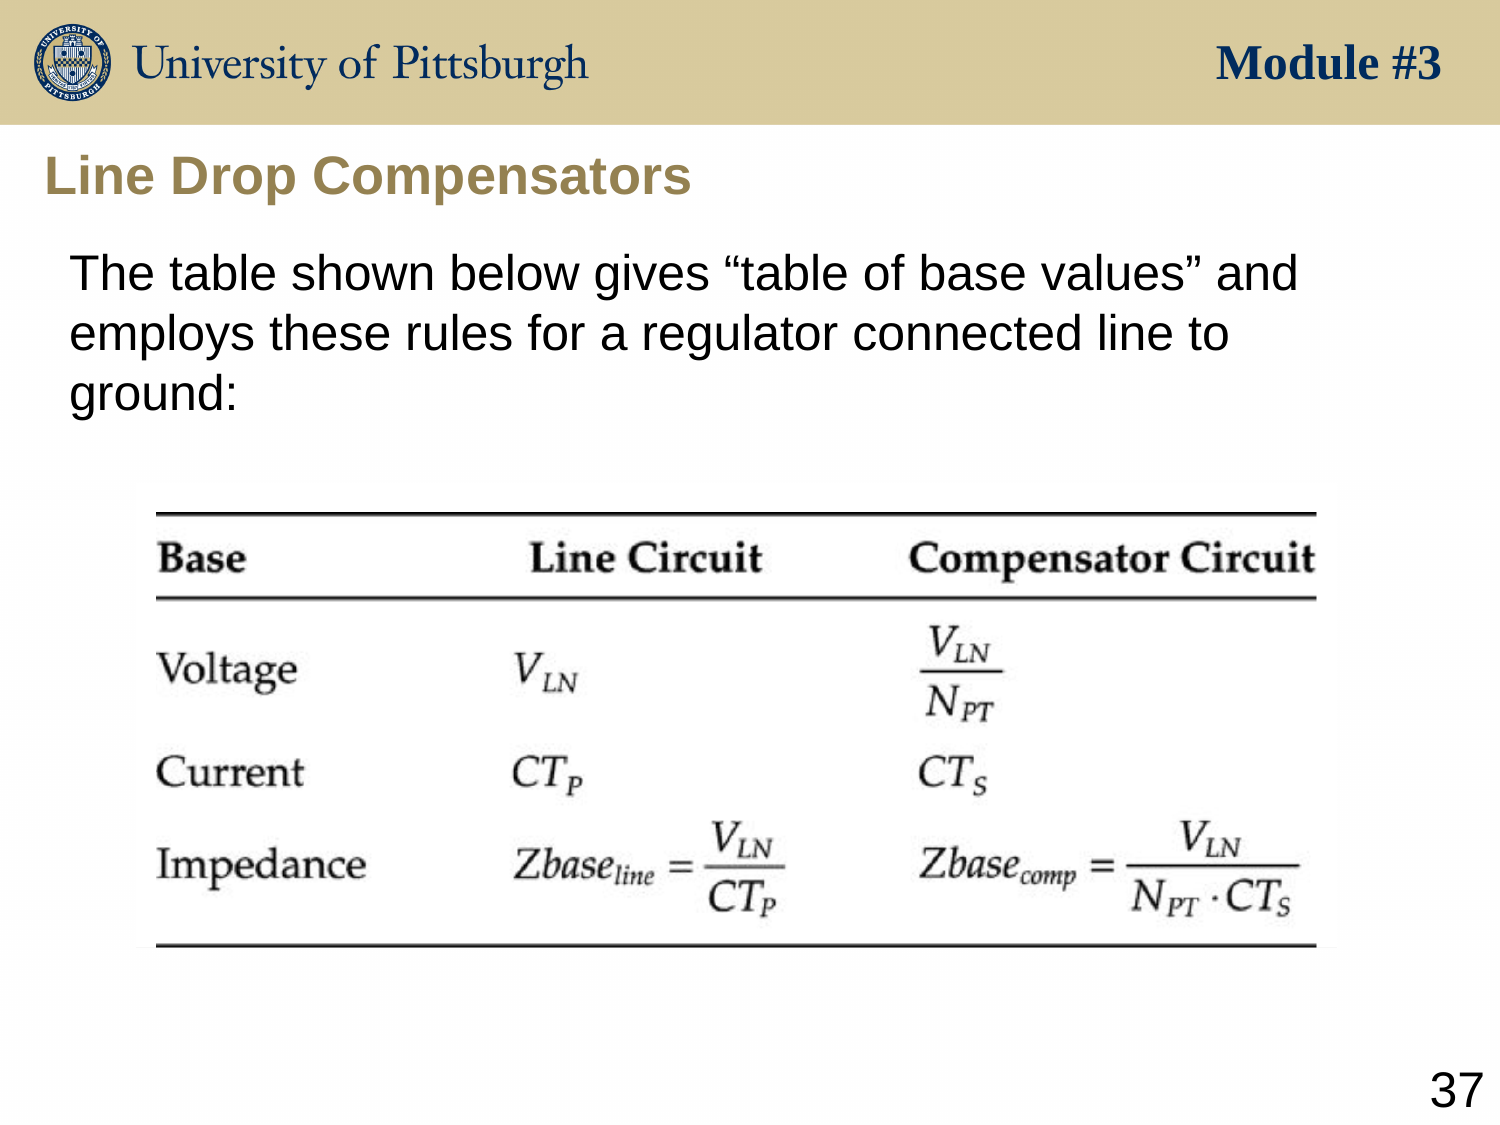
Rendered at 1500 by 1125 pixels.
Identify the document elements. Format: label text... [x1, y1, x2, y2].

picture [0, 1, 1500, 1125]
title Line Drop Compensators [29, 125, 1500, 221]
text_box The table shown below gives “table of base values” and employs these rules for a regulator connected line to ground: [54, 233, 1419, 429]
slide_number 37 [1362, 1050, 1500, 1125]
text_box Module #3 [604, 22, 1457, 97]
